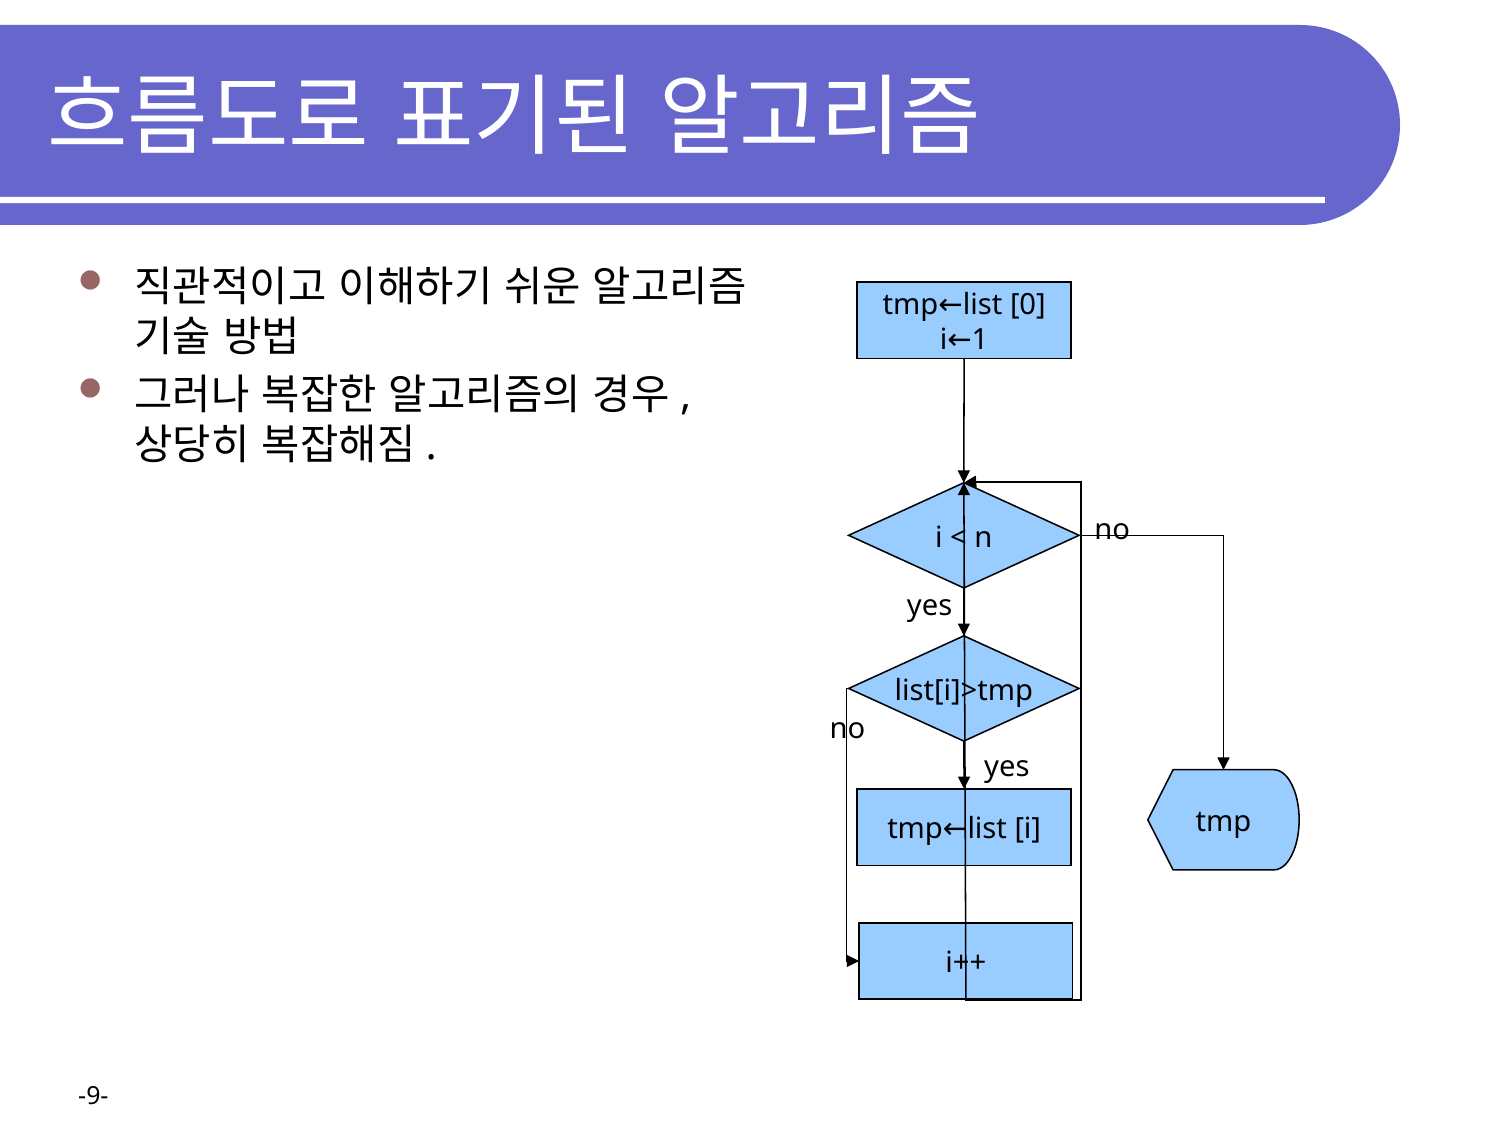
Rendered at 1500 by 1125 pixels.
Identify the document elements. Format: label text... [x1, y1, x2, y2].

title 흐름도로 표기된 알고리즘 [32, 37, 1347, 188]
text_box 직관적이고 이해하기 쉬운 알고리즘 기술 방법 그러나 복잡한 알고리즘의 경우, 상당히 복잡해짐. [63, 252, 765, 1037]
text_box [816, 281, 1300, 1000]
